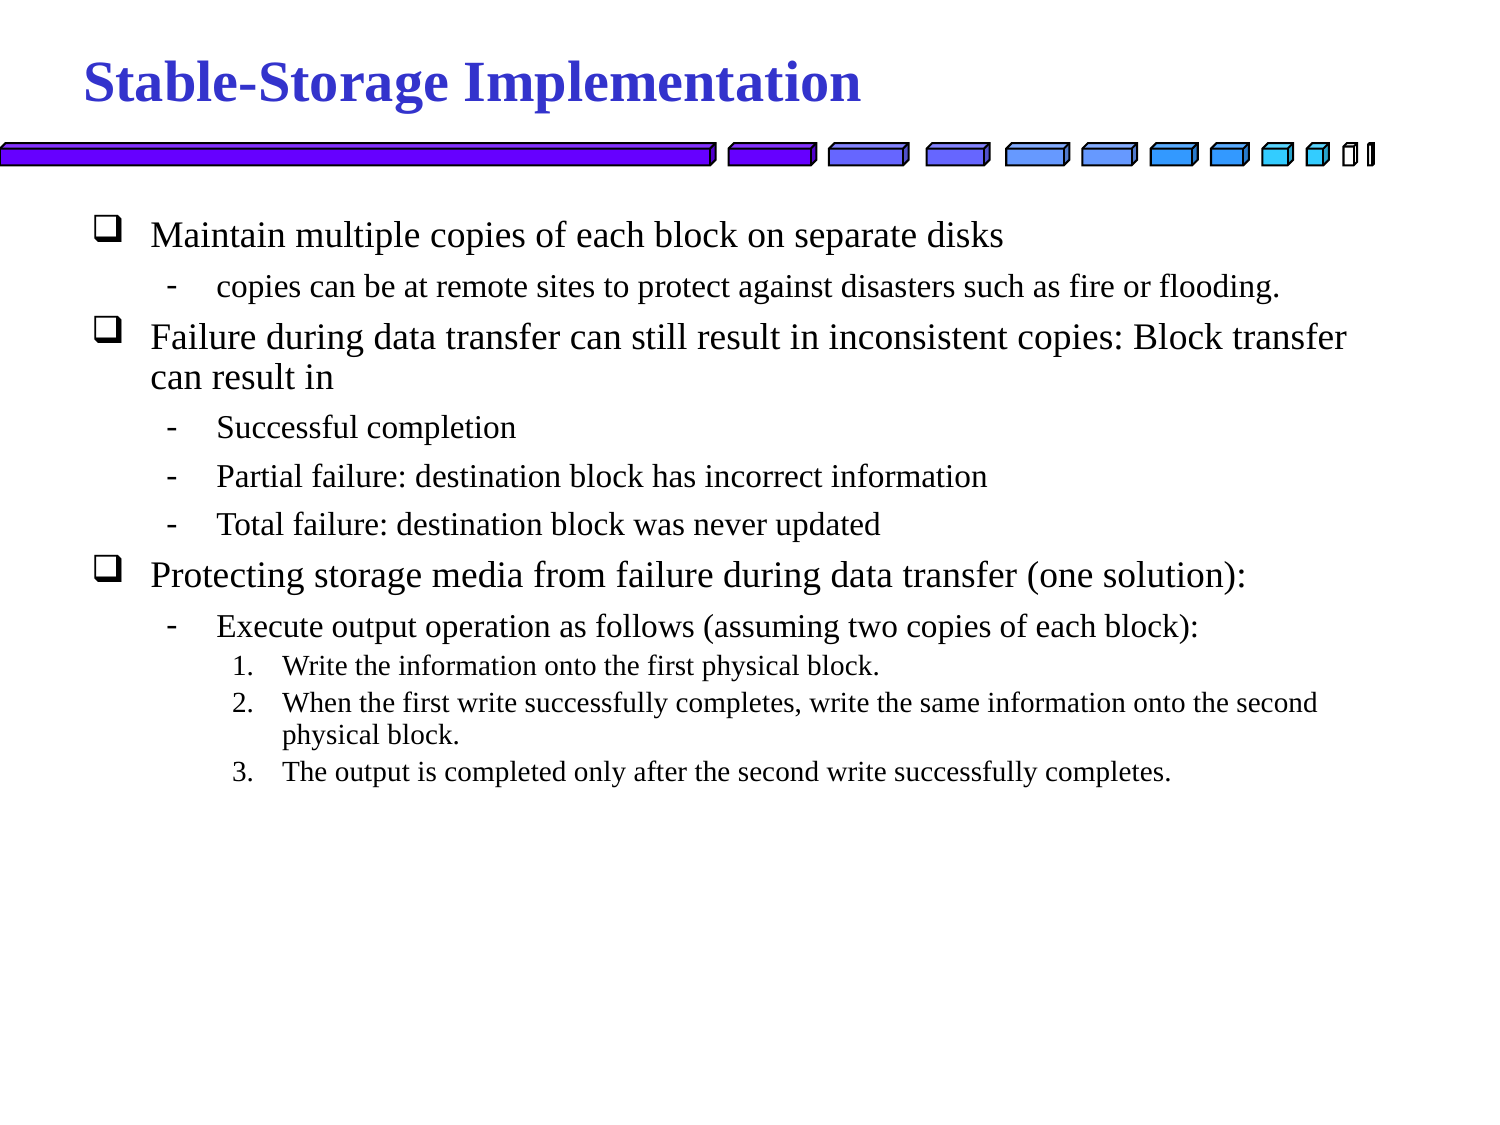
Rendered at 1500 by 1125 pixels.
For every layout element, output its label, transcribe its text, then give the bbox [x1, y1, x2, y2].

list Maintain multiple copies of each block on separate disks copies can be at remote sites to protect against disasters such as fire or flooding. Failure during data transfer can still result in inconsistent copies: Block transfer can result in Successful completion Partial failure: destination block has incorrect information Total failure: destination block was never updated Protecting storage media from failure during data transfer (one solution): Execute output operation as follows (assuming two copies of each block): Write the information onto the first physical block. When the first write successfully completes, write the same information onto the second physical block. The output is completed only after the second write successfully completes. [76, 208, 1370, 1059]
title Stable-Storage Implementation [67, 18, 1433, 138]
